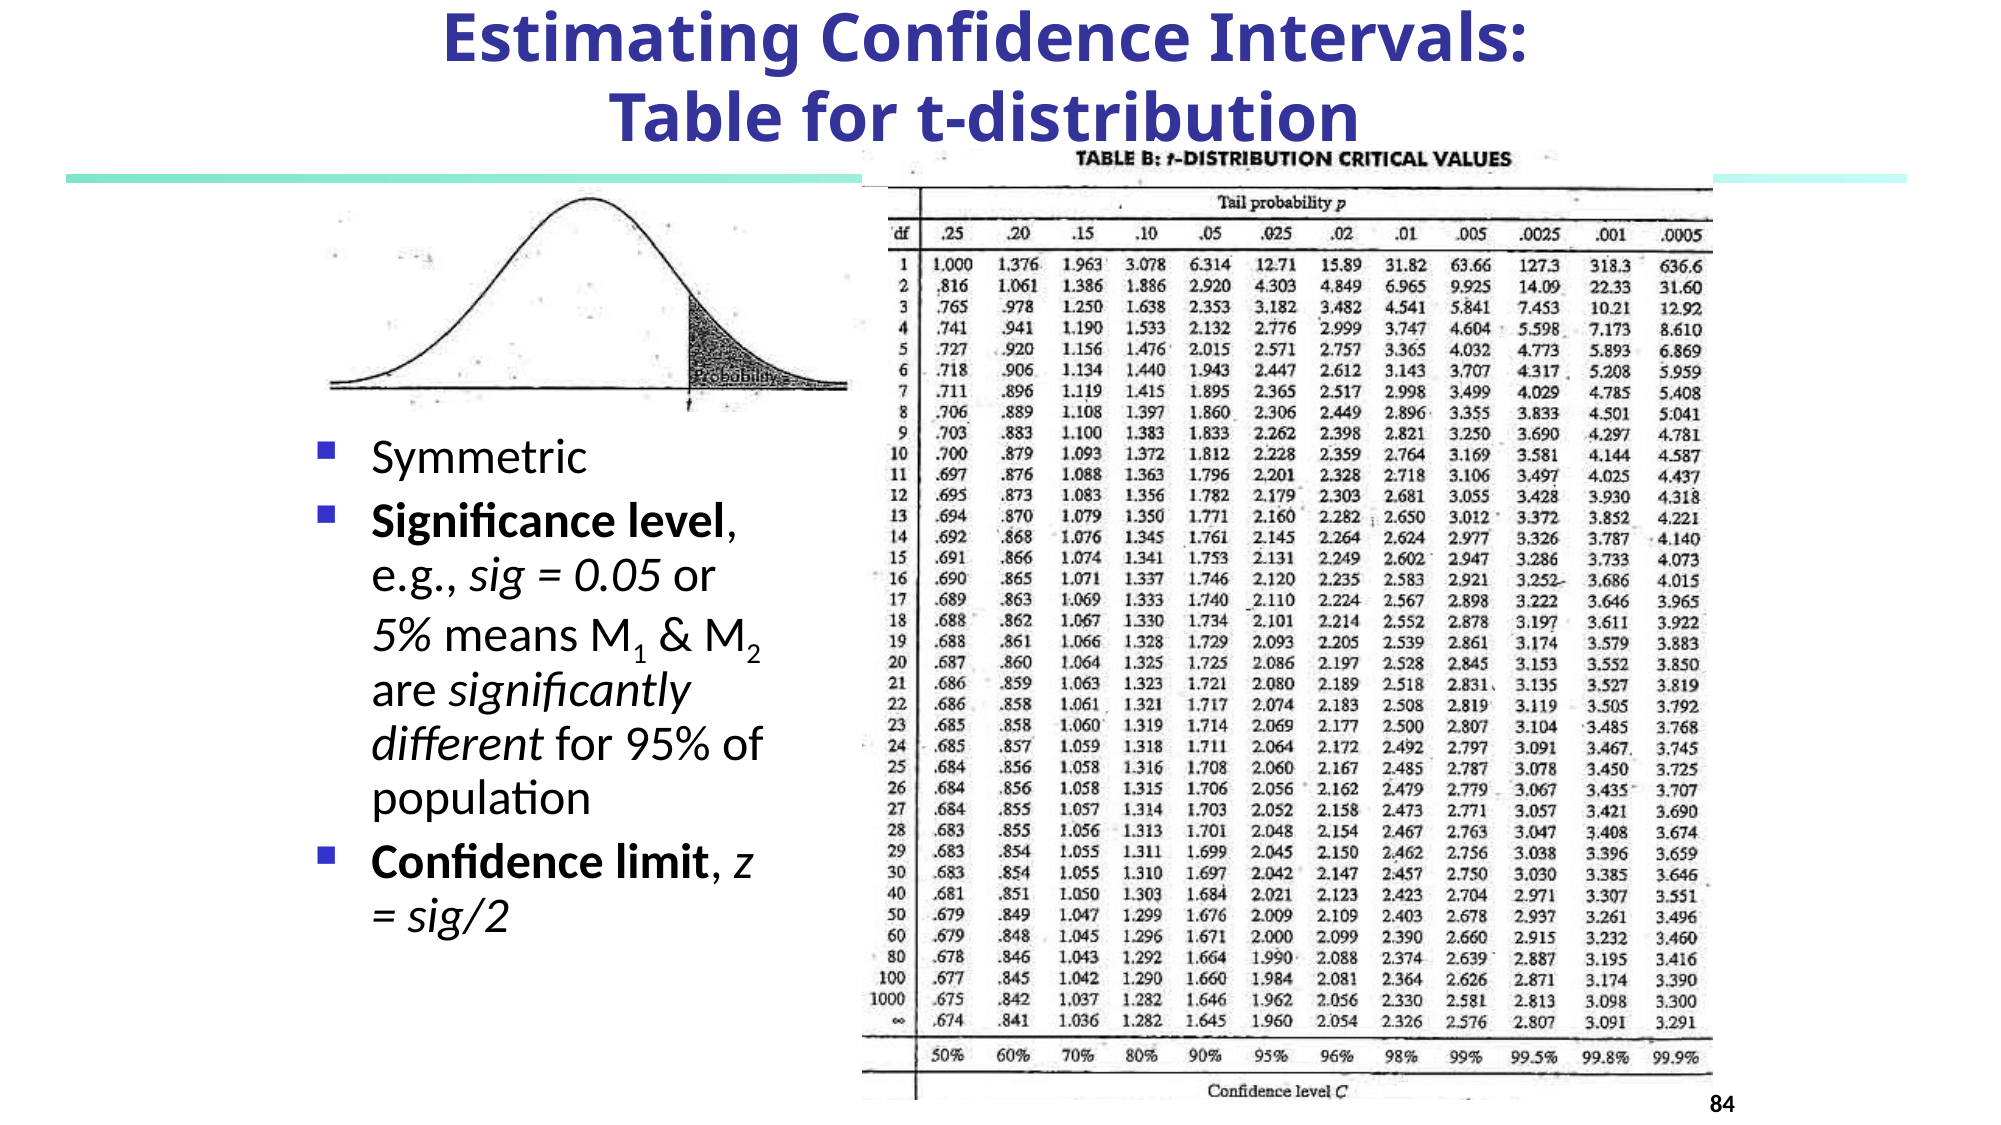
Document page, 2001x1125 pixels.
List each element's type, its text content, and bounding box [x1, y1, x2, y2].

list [862, 149, 1713, 1101]
title Estimating Confidence Intervals: Table for t-distribution [66, 62, 1905, 163]
text_box 84 [1437, 1062, 1750, 1125]
picture [324, 187, 888, 412]
list Symmetric Significance level, e.g., sig = 0.05 or 5% means M1 & M2 are significantly different for 95% of population Confidence limit, z = sig/2 [300, 224, 800, 1063]
